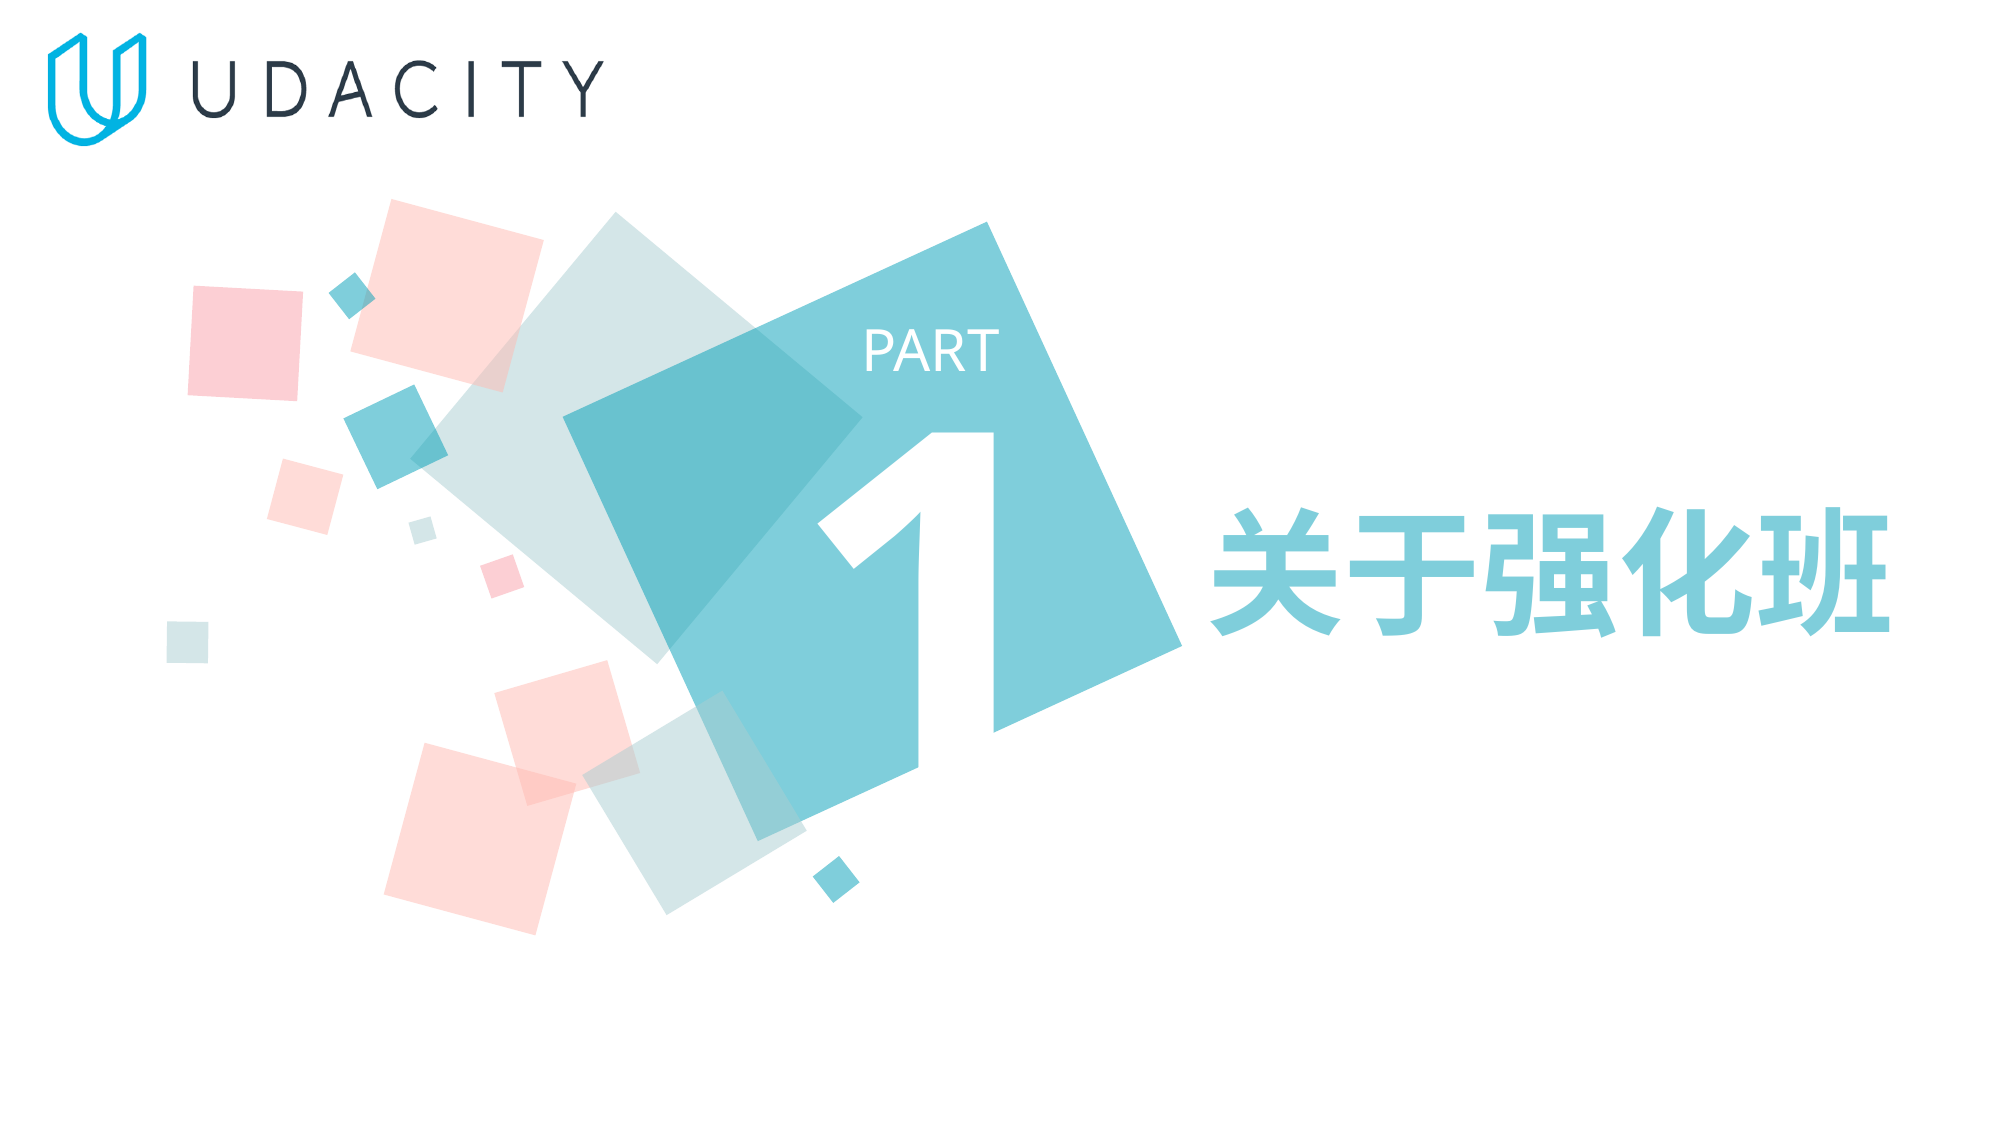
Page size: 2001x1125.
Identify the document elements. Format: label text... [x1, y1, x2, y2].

picture [42, 26, 609, 152]
text_box 关于强化班 [1191, 479, 1909, 660]
text_box 1 [773, 283, 1088, 896]
text_box PART [846, 305, 1015, 391]
